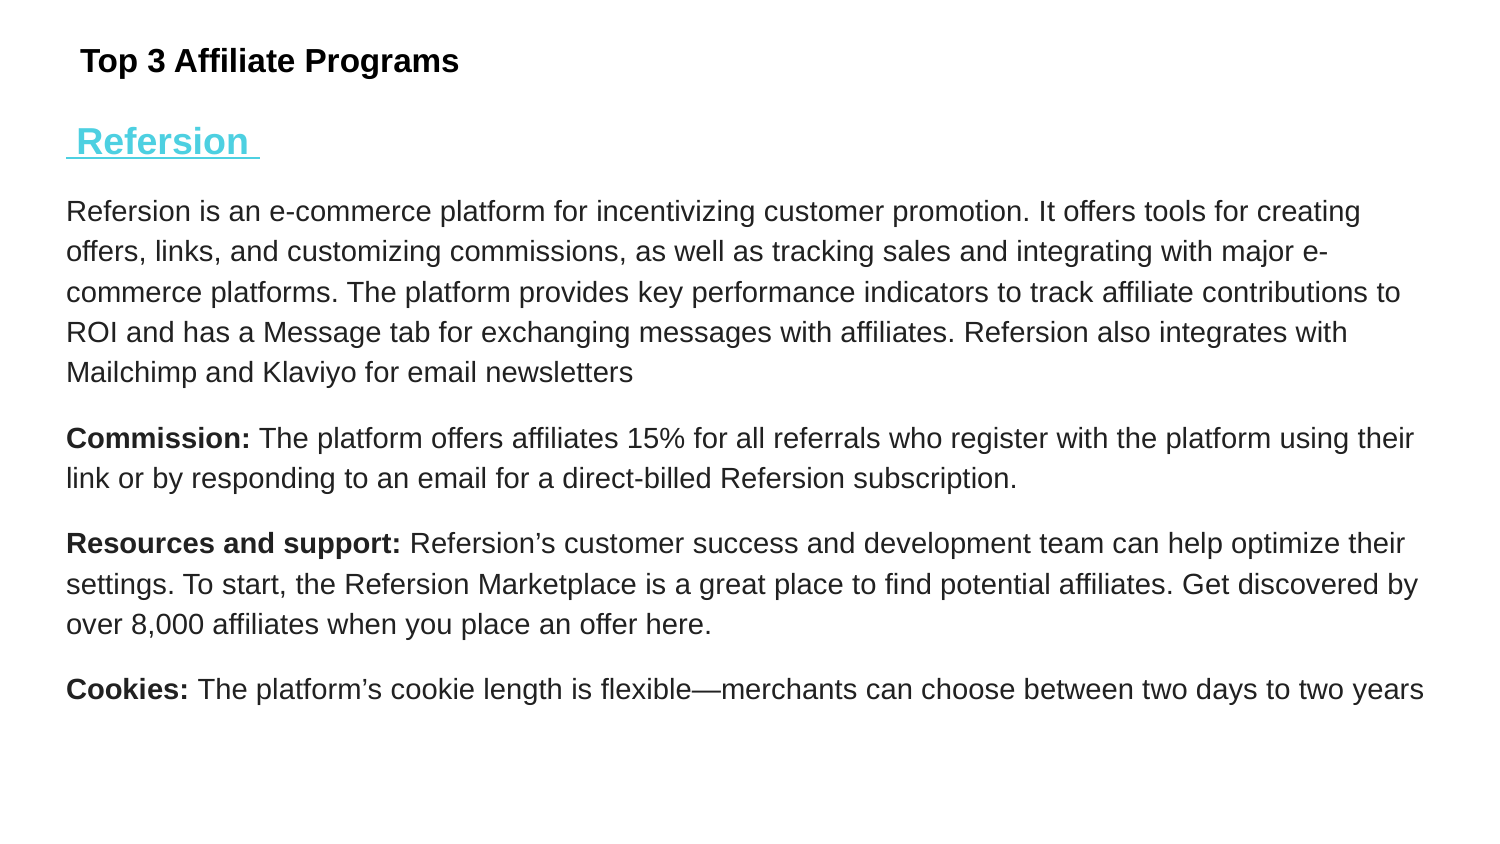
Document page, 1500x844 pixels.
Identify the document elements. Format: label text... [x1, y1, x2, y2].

text_box Top 3 Affiliate Programs [64, 24, 679, 95]
list Refersion Refersion is an e-commerce platform for incentivizing customer promotion. It offers tools for creating offers, links, and customizing commissions, as well as tracking sales and integrating with major e-commerce platforms. The platform provides key performance indicators to track affiliate contributions to ROI and has a Message tab for exchanging messages with affiliates. Refersion also integrates with Mailchimp and Klaviyo for email newsletters Commission: The platform offers affiliates 15% for all referrals who register with the platform using their link or by responding to an email for a direct-billed Refersion subscription. Resources and support: Refersion’s customer success and development team can help optimize their settings. To start, the Refersion Marketplace is a great place to find potential affiliates. Get discovered by over 8,000 affiliates when you place an offer here. Cookies: The platform’s cookie length is flexible—merchants can choose between two days to two years [51, 95, 1449, 750]
